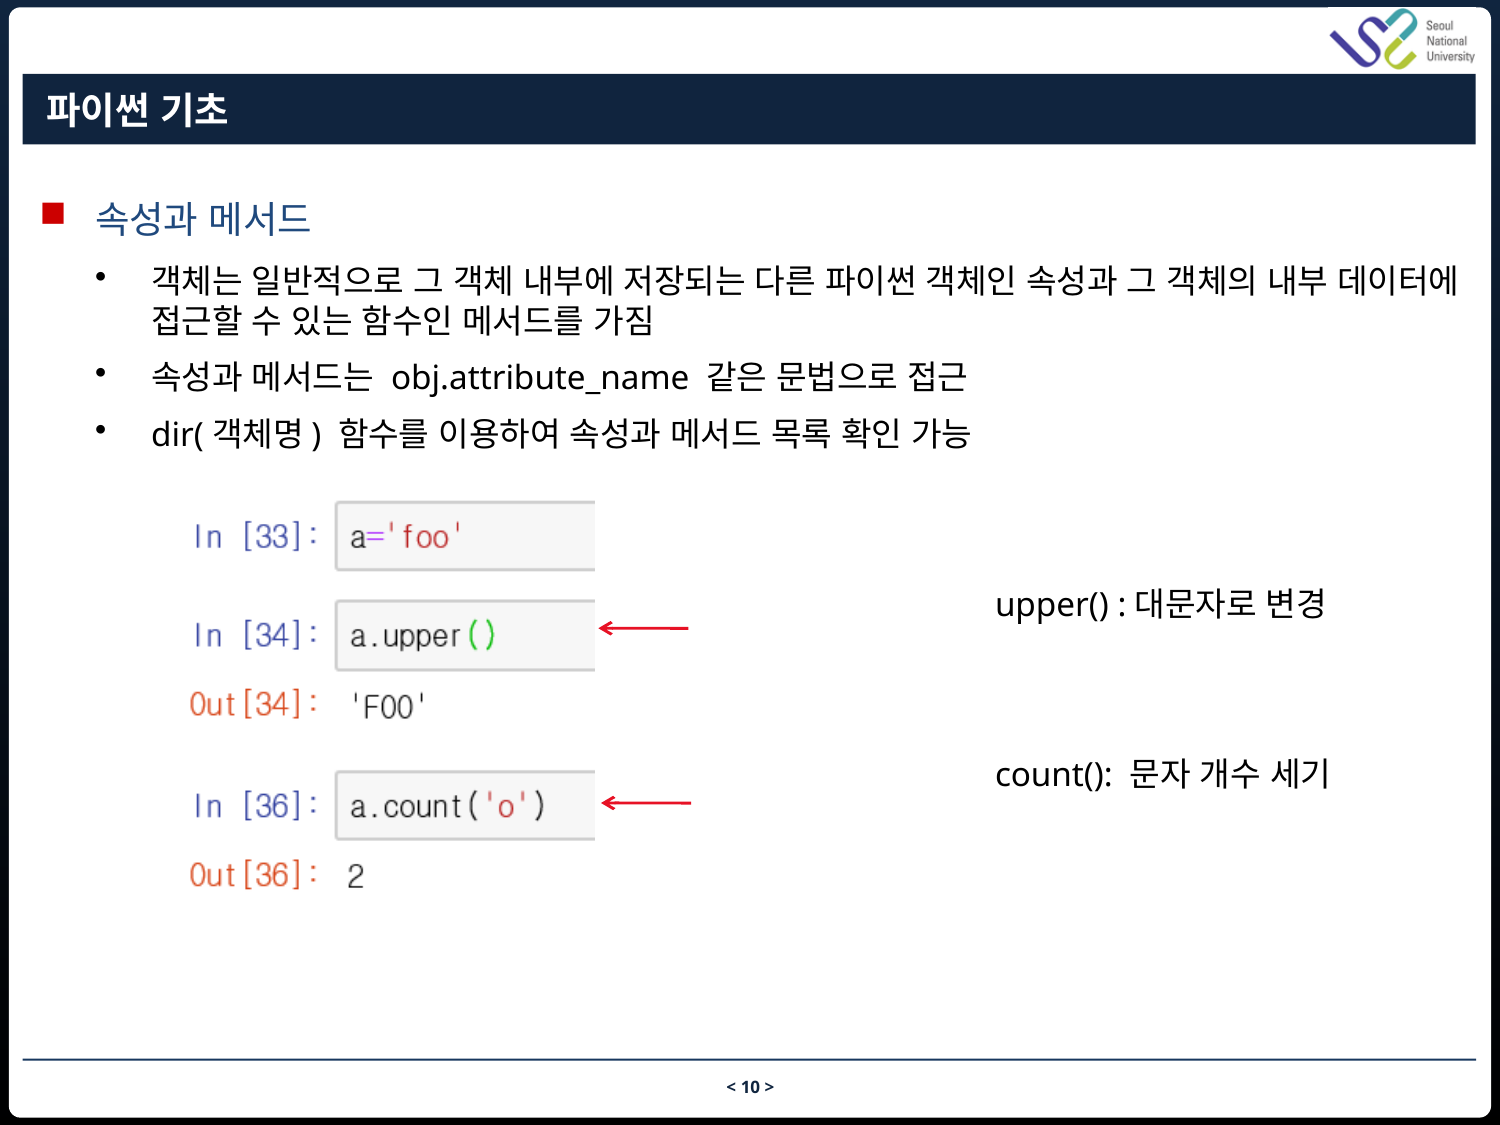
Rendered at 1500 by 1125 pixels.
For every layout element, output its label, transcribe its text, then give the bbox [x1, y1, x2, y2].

picture [183, 476, 595, 924]
title 파이썬 기초 [22, 73, 1476, 145]
text_box [601, 795, 692, 811]
picture [1328, 7, 1476, 70]
list 속성과 메서드 객체는 일반적으로 그 객체 내부에 저장되는 다른 파이썬 객체인 속성과 그 객체의 내부 데이터에 접근할 수 있는 함수인 메서드를 가짐 속성과 메서드는 obj.attribute_name 같은 문법으로 접근 dir(객체명) 함수를 이용하여 속성과 메서드 목록 확인 가능 upper() :대문자로 변경 count(): 문자 개수 세기 [38, 173, 1462, 831]
